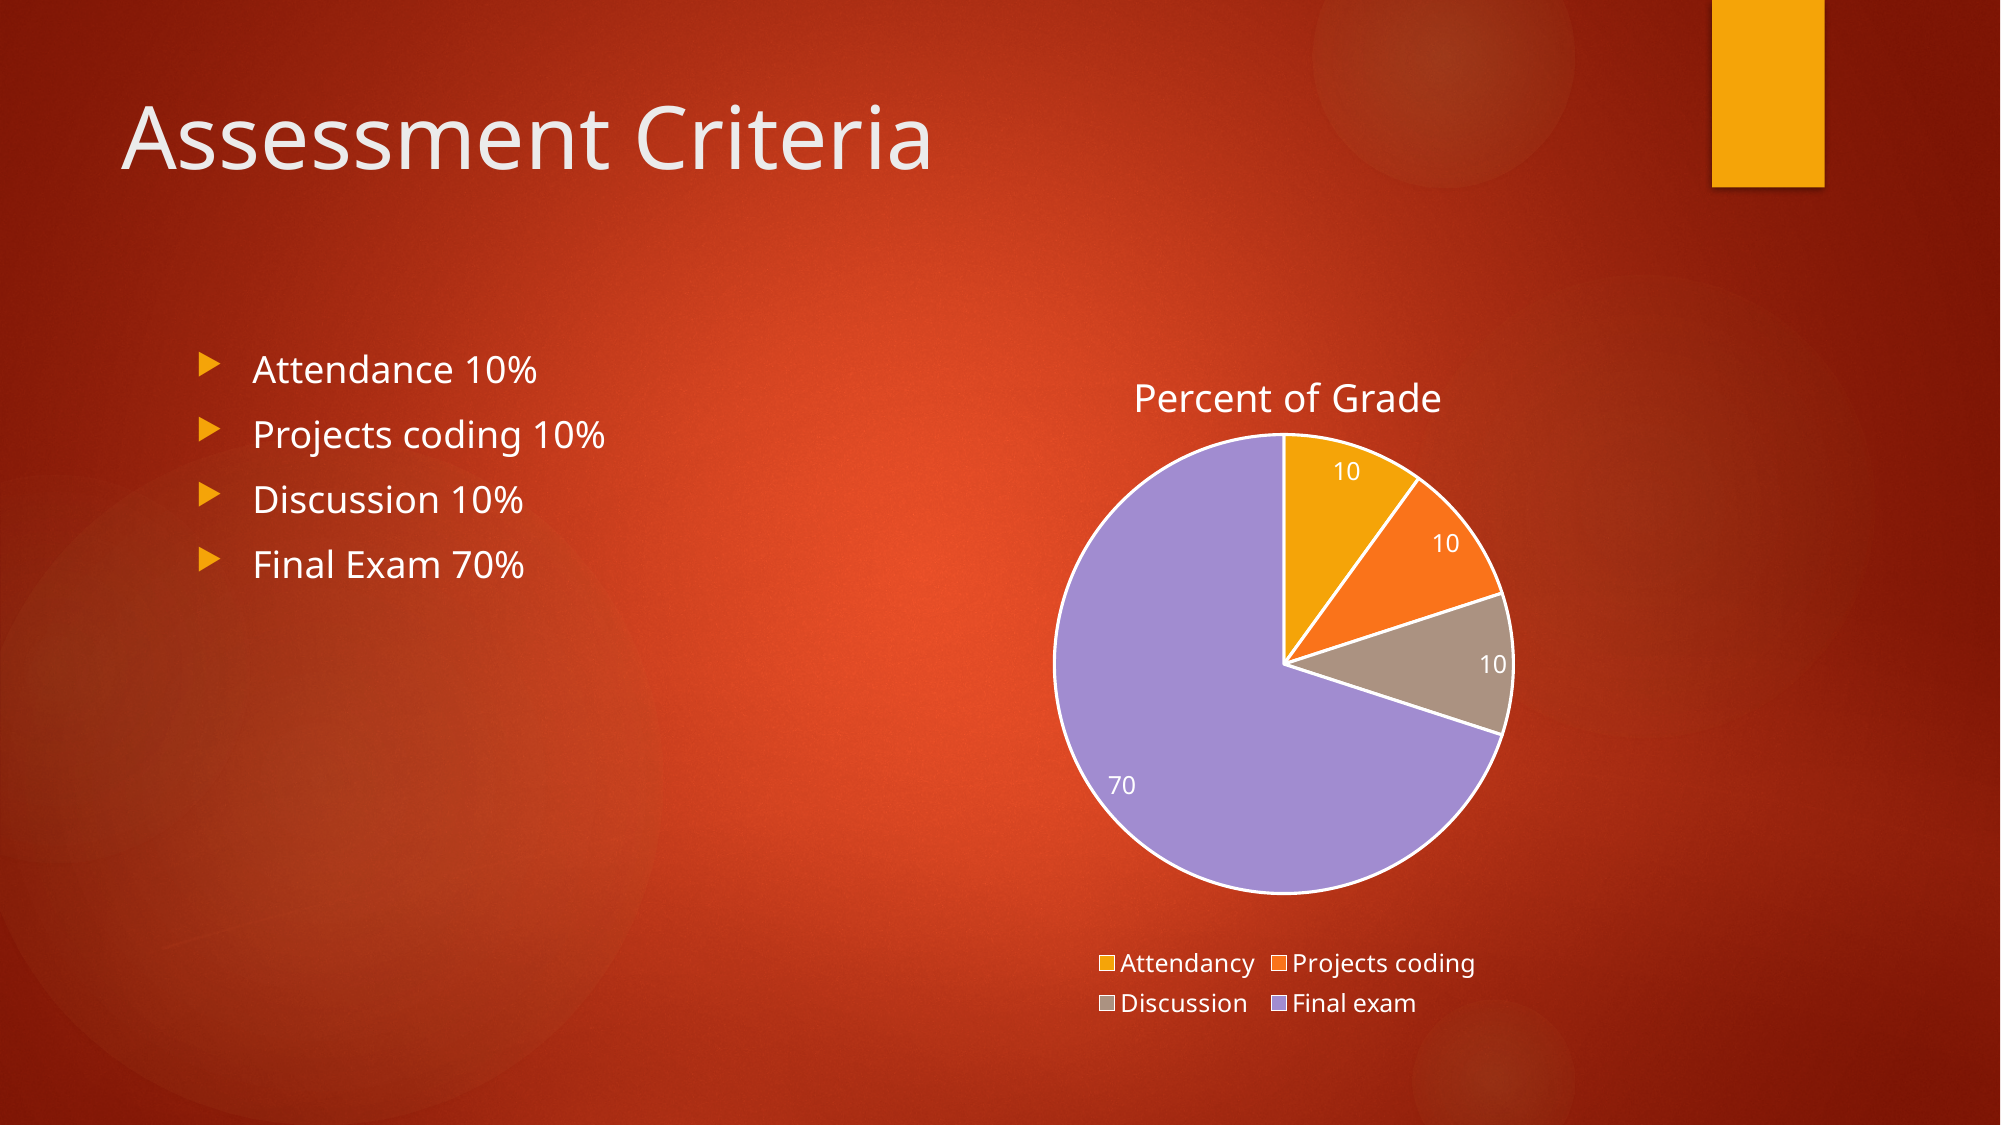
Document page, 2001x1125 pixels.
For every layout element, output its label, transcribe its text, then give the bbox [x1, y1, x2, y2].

title Assessment Criteria [106, 74, 1649, 304]
list Attendance 10% Projects coding 10% Discussion 10% Final Exam 70% [181, 338, 903, 1027]
chart [927, 336, 1649, 1027]
